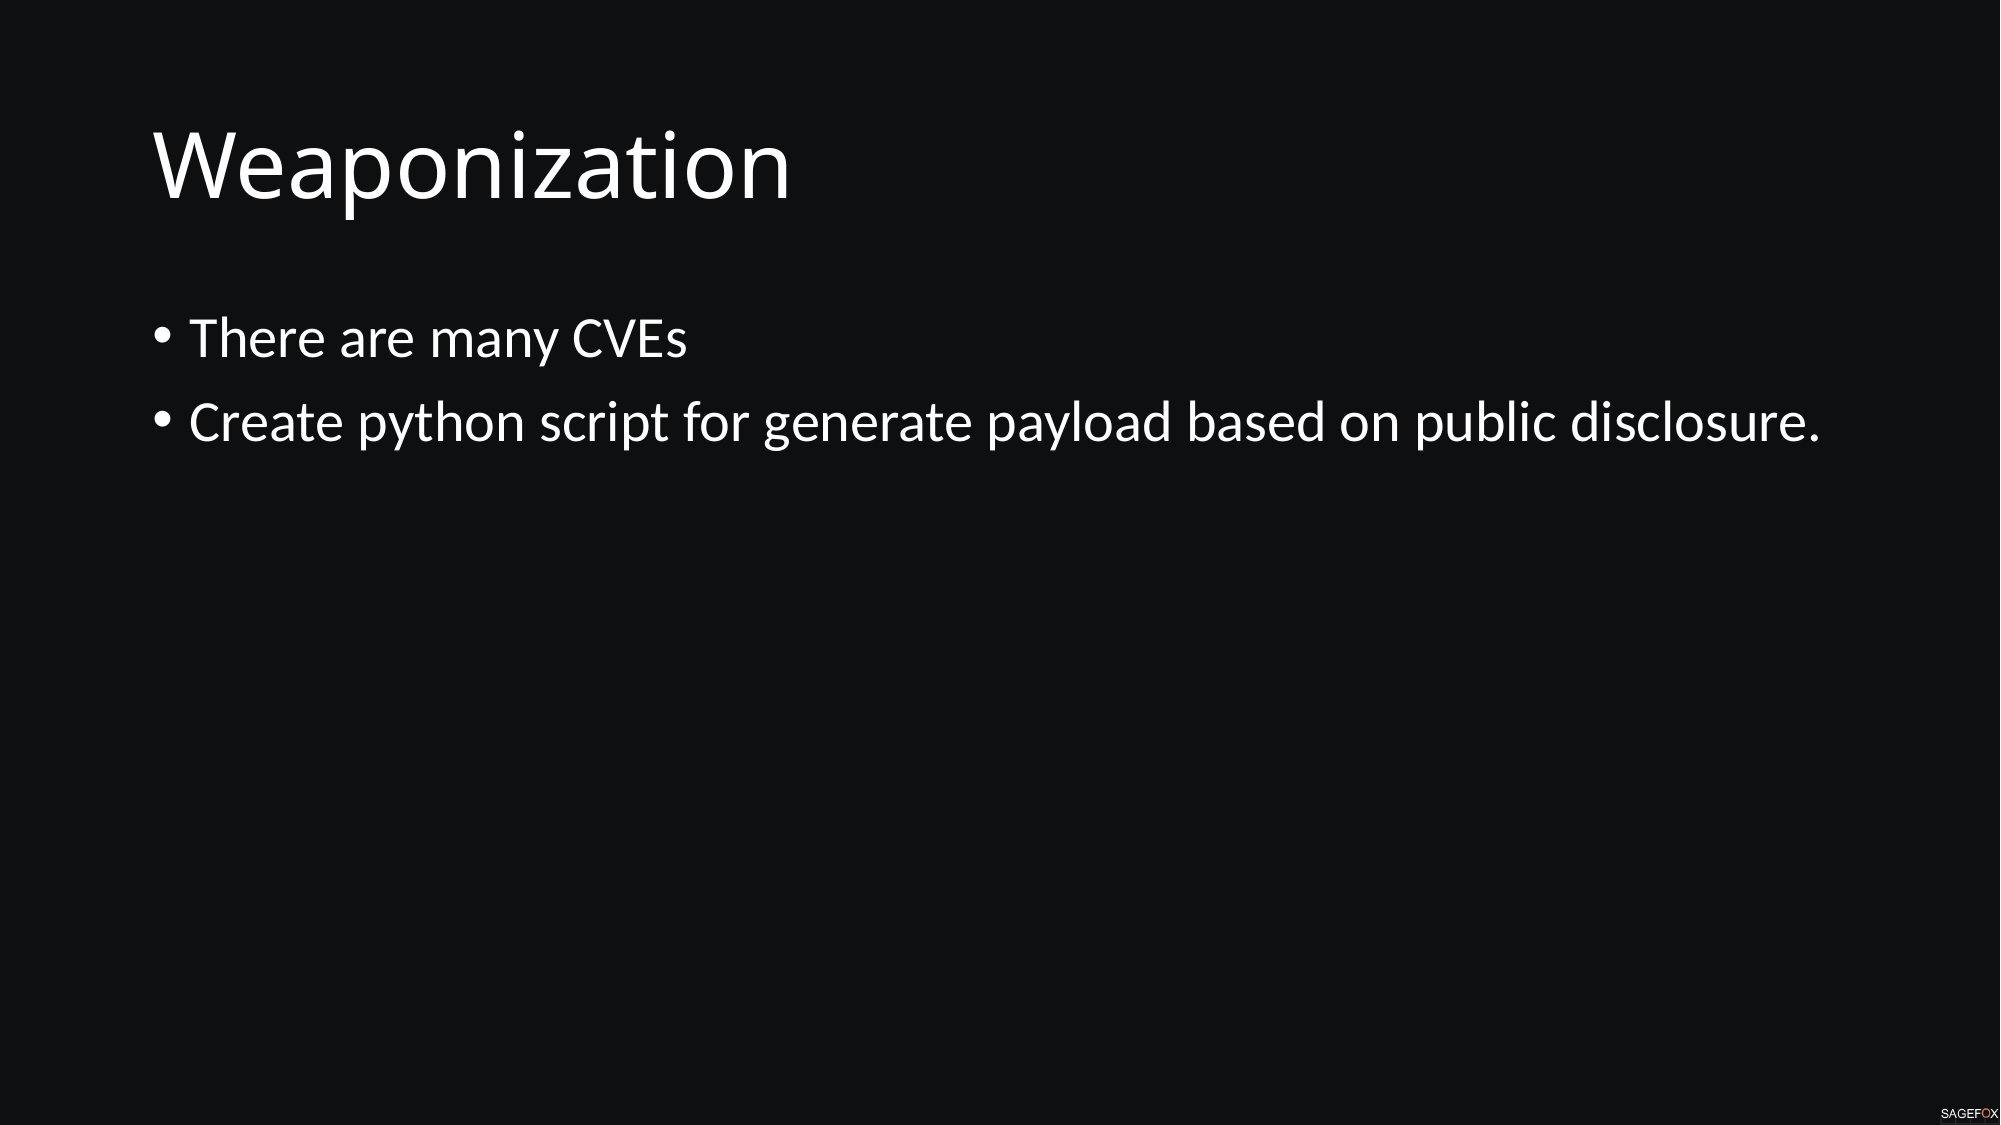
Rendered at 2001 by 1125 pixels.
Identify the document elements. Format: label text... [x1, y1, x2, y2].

picture [1940, 1108, 2000, 1125]
list There are many CVEs Create python script for generate payload based on public disclosure. [137, 299, 1863, 1014]
title Weaponization [137, 59, 1863, 278]
